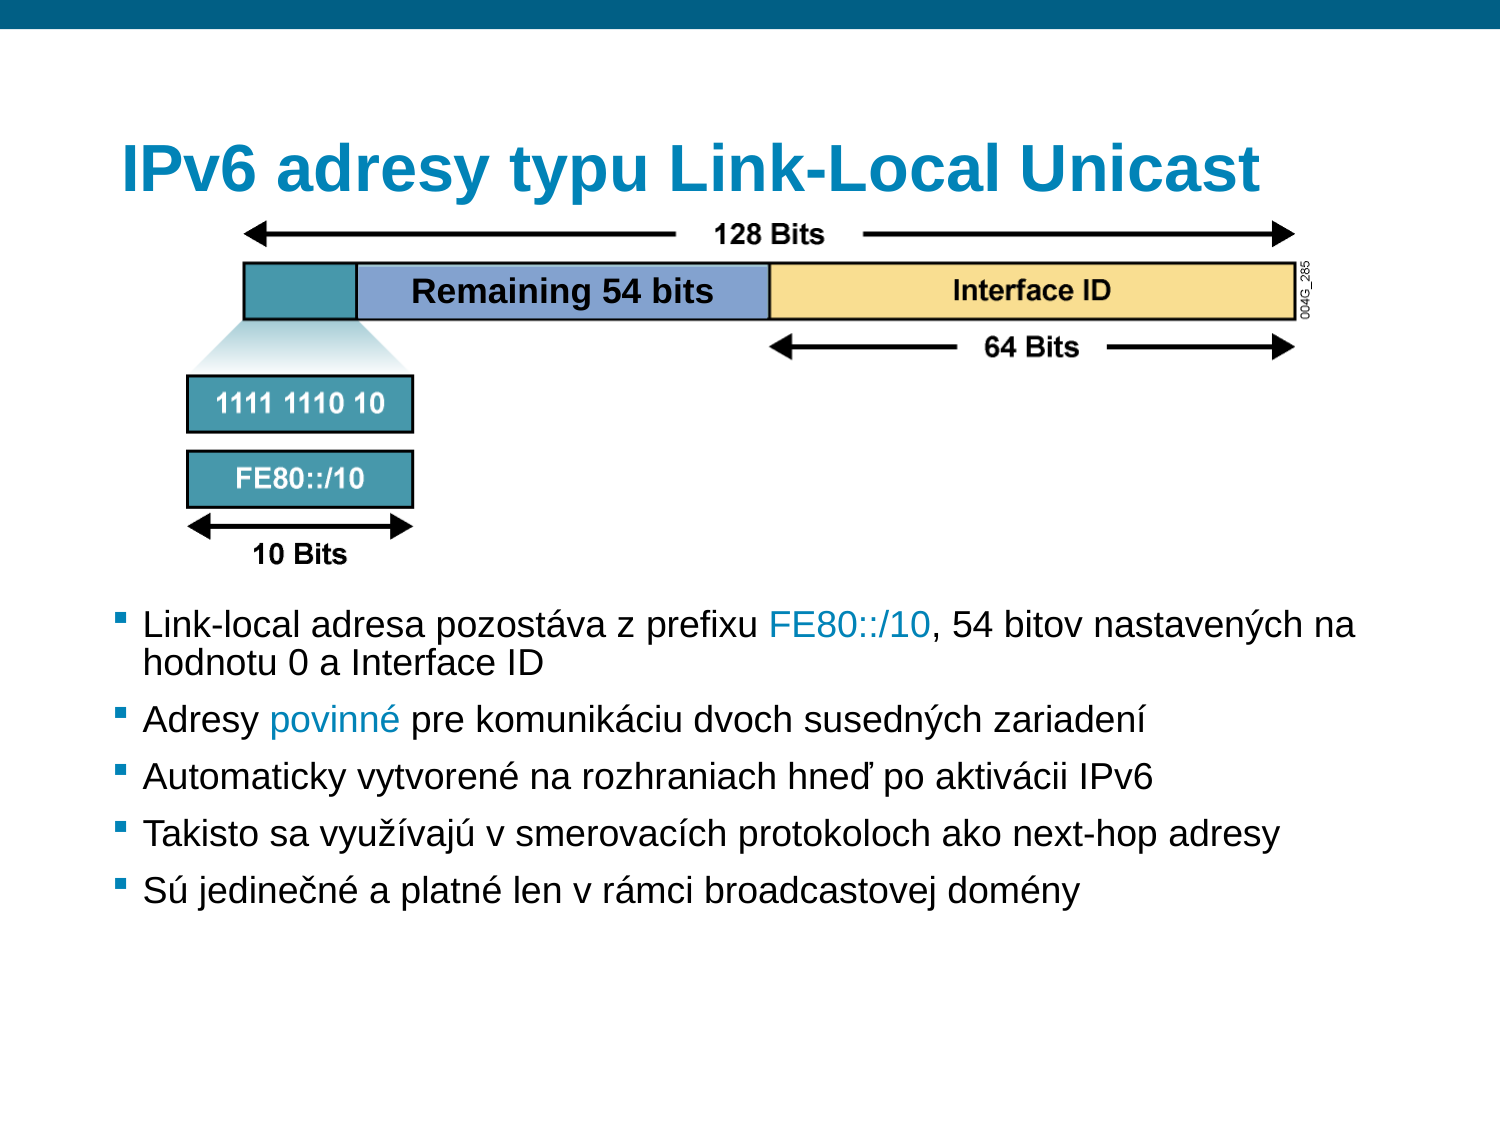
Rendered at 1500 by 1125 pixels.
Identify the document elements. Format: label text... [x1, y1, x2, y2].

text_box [186, 215, 1314, 576]
list Link-local adresa pozostáva z prefixu FE80::/10, 54 bitov nastavených na hodnotu 0 a Interface ID Adresy povinné pre komunikáciu dvoch susedných zariadení Automaticky vytvorené na rozhraniach hneď po aktivácii IPv6 Takisto sa využívajú v smerovacích protokoloch ako next-hop adresy Sú jedinečné a platné len v rámci broadcastovej domény [98, 600, 1402, 1064]
title IPv6 adresy typu Link-Local Unicast [107, 75, 1444, 213]
